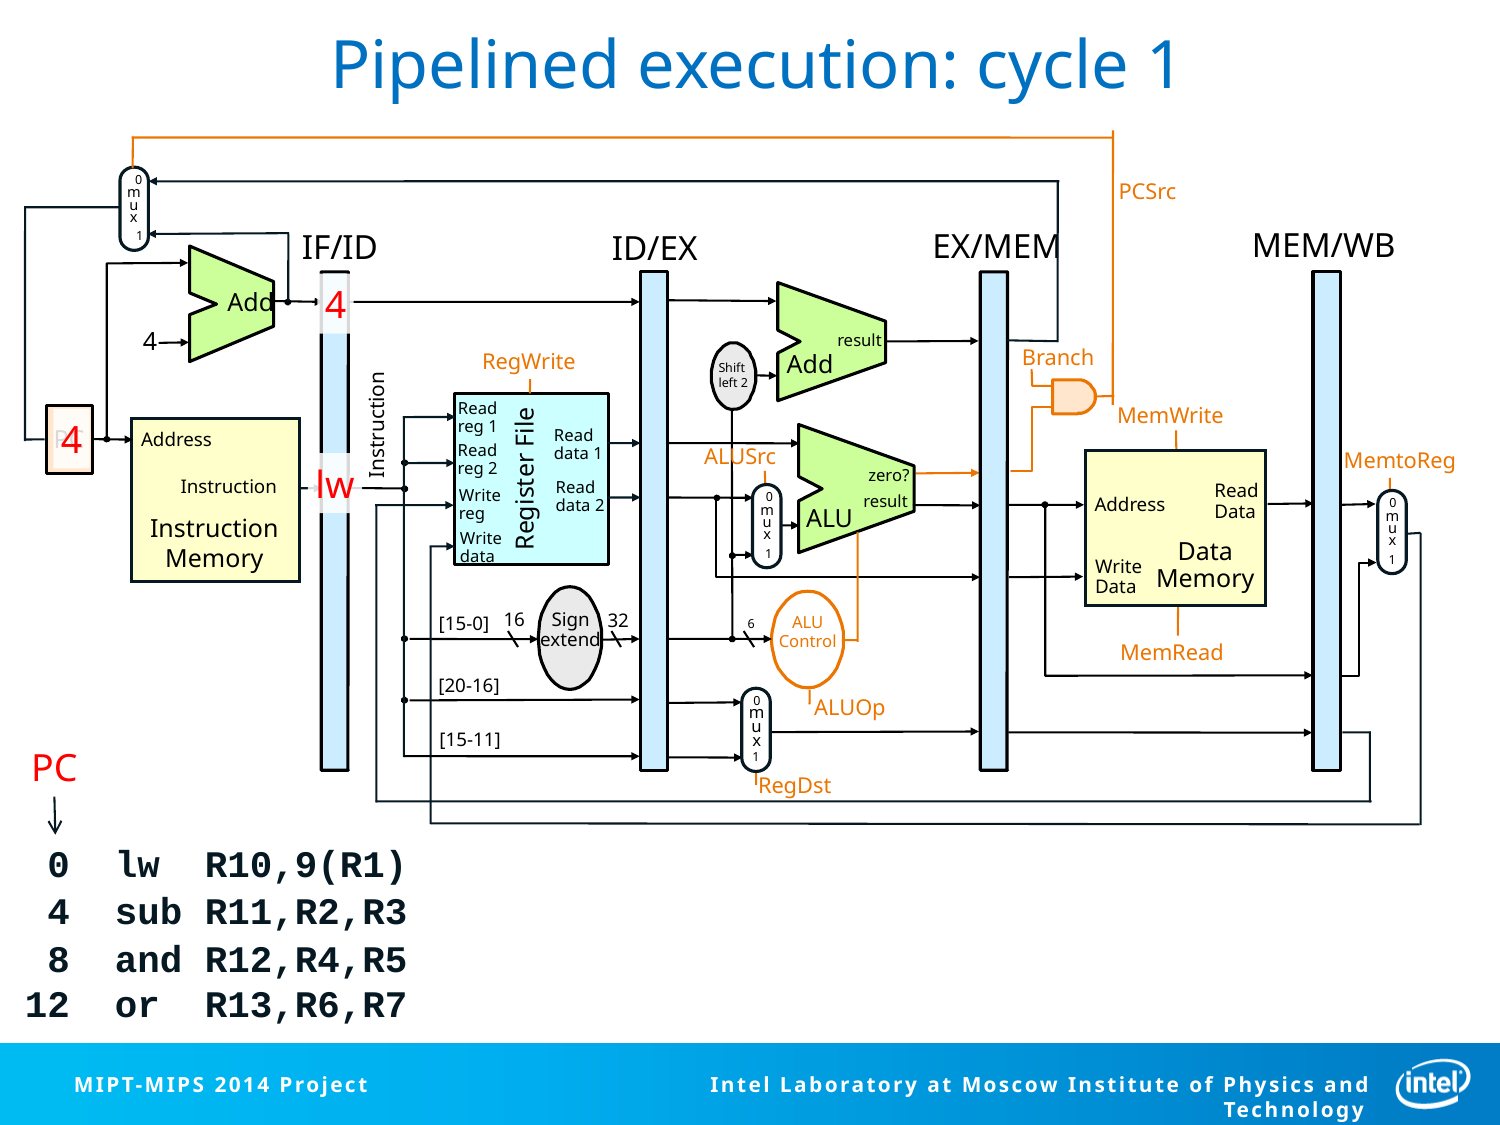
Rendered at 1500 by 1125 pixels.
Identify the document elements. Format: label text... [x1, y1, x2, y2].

picture [1243, 1043, 1253, 1125]
text_box 0 lw R10,9(R1) 4 sub R11,R2,R3 8 and R12,R4,R5 12 or R13,R6,R7 [24, 839, 454, 1025]
picture [1307, 1043, 1314, 1125]
picture [1289, 1043, 1296, 1125]
picture [1324, 1043, 1500, 1125]
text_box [24, 137, 1451, 826]
title Pipelined execution: cycle 1 [329, 12, 1251, 135]
